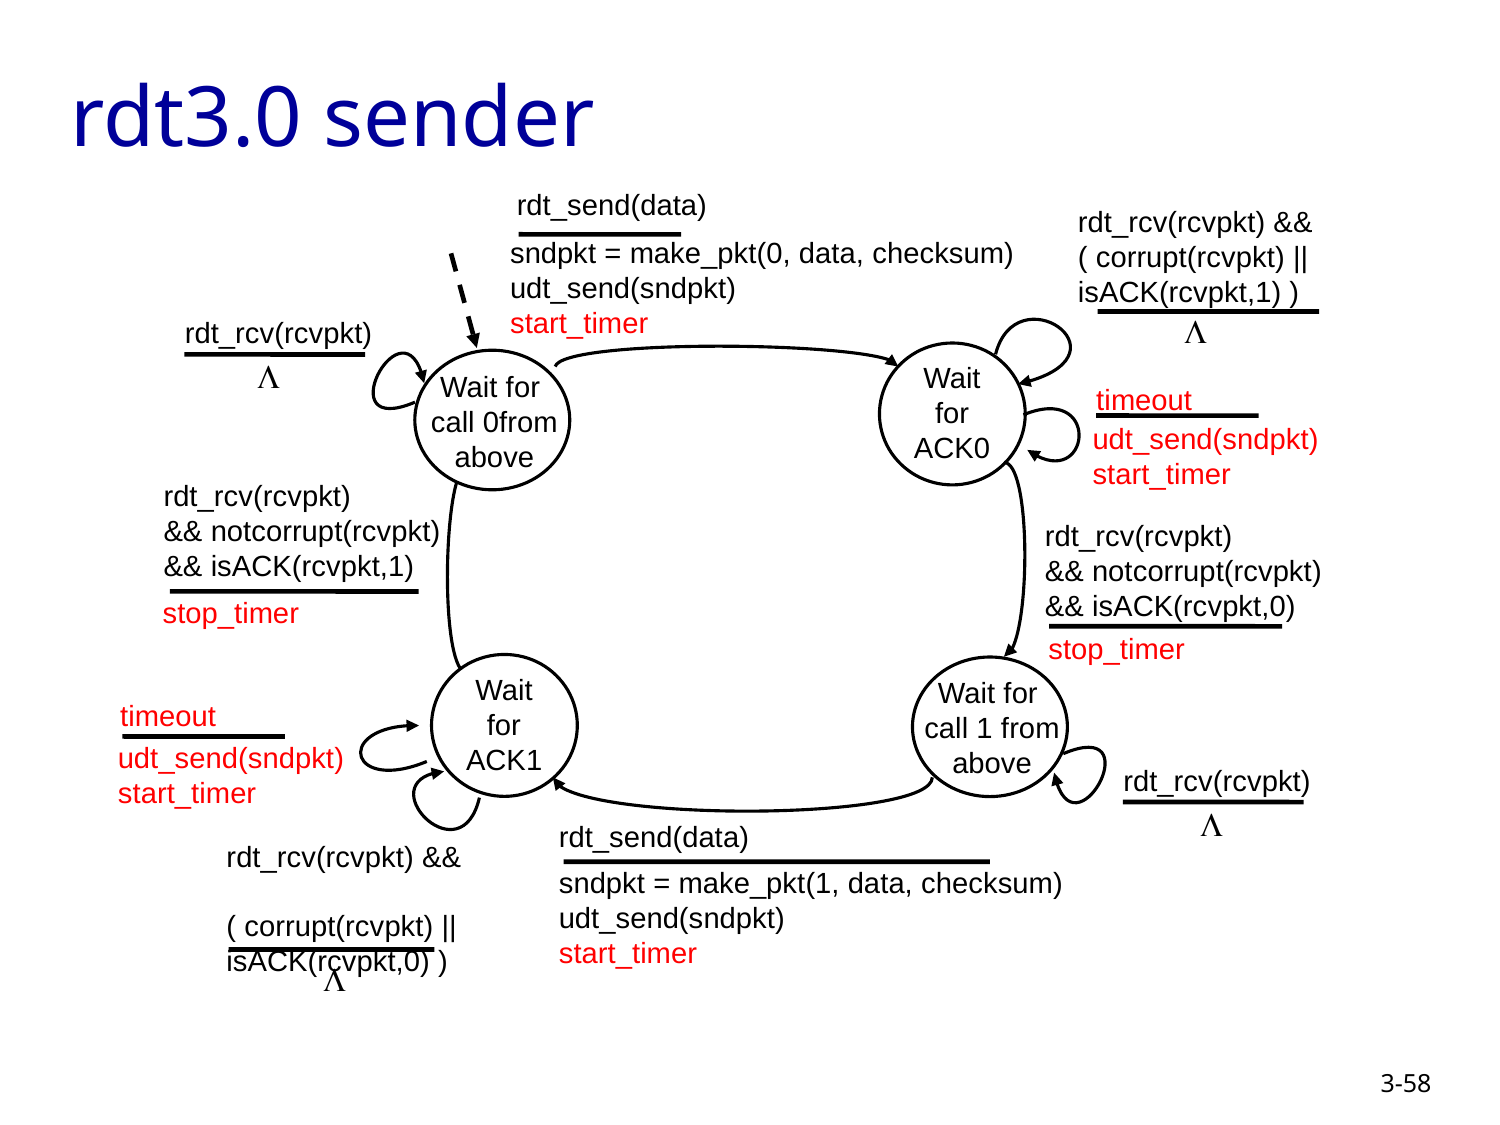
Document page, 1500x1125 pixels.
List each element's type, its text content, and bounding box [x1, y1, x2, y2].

text_box [1003, 493, 1025, 655]
text_box L [1169, 303, 1223, 358]
text_box [596, 346, 874, 367]
text_box udt_send(sndpkt) start_timer [103, 731, 403, 803]
text_box [467, 328, 480, 348]
text_box [413, 775, 478, 830]
text_box timeout [105, 690, 289, 737]
text_box rdt_send(data) [502, 178, 785, 226]
text_box L [308, 950, 362, 1006]
text_box stop_timer [147, 587, 397, 653]
text_box [380, 719, 426, 769]
text_box sndpkt = make_pkt(0, data, checksum) udt_send(sndpkt) start_timer [495, 227, 1129, 320]
text_box [1000, 319, 1071, 387]
text_box [1030, 408, 1077, 462]
text_box [447, 498, 467, 652]
title rdt3.0 sender [55, 39, 640, 187]
text_box [1094, 747, 1106, 792]
slide_number 3-58 [1365, 1060, 1477, 1106]
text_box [894, 656, 1090, 797]
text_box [879, 342, 1026, 486]
text_box rdt_rcv(rcvpkt) [170, 307, 405, 402]
text_box sndpkt = make_pkt(1, data, checksum) udt_send(sndpkt) start_timer [544, 857, 1110, 948]
text_box rdt_rcv(rcvpkt) && ( corrupt(rcvpkt) || isACK(rcvpkt,1) ) [1063, 196, 1343, 291]
text_box rdt_rcv(rcvpkt) && ( corrupt(rcvpkt) || isACK(rcvpkt,0) ) [211, 830, 478, 925]
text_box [431, 654, 578, 797]
text_box stop_timer [1033, 623, 1282, 653]
text_box [582, 777, 890, 810]
text_box rdt_rcv(rcvpkt) [1108, 755, 1343, 849]
text_box rdt_rcv(rcvpkt) && notcorrupt(rcvpkt) && isACK(rcvpkt,1) [148, 470, 463, 564]
text_box L [242, 348, 296, 403]
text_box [396, 349, 593, 491]
text_box timeout [1081, 373, 1265, 421]
text_box rdt_rcv(rcvpkt) && notcorrupt(rcvpkt) && isACK(rcvpkt,0) [1030, 509, 1383, 604]
text_box rdt_send(data) [544, 810, 827, 858]
text_box udt_send(sndpkt) start_timer [1077, 412, 1425, 484]
text_box [373, 357, 391, 409]
